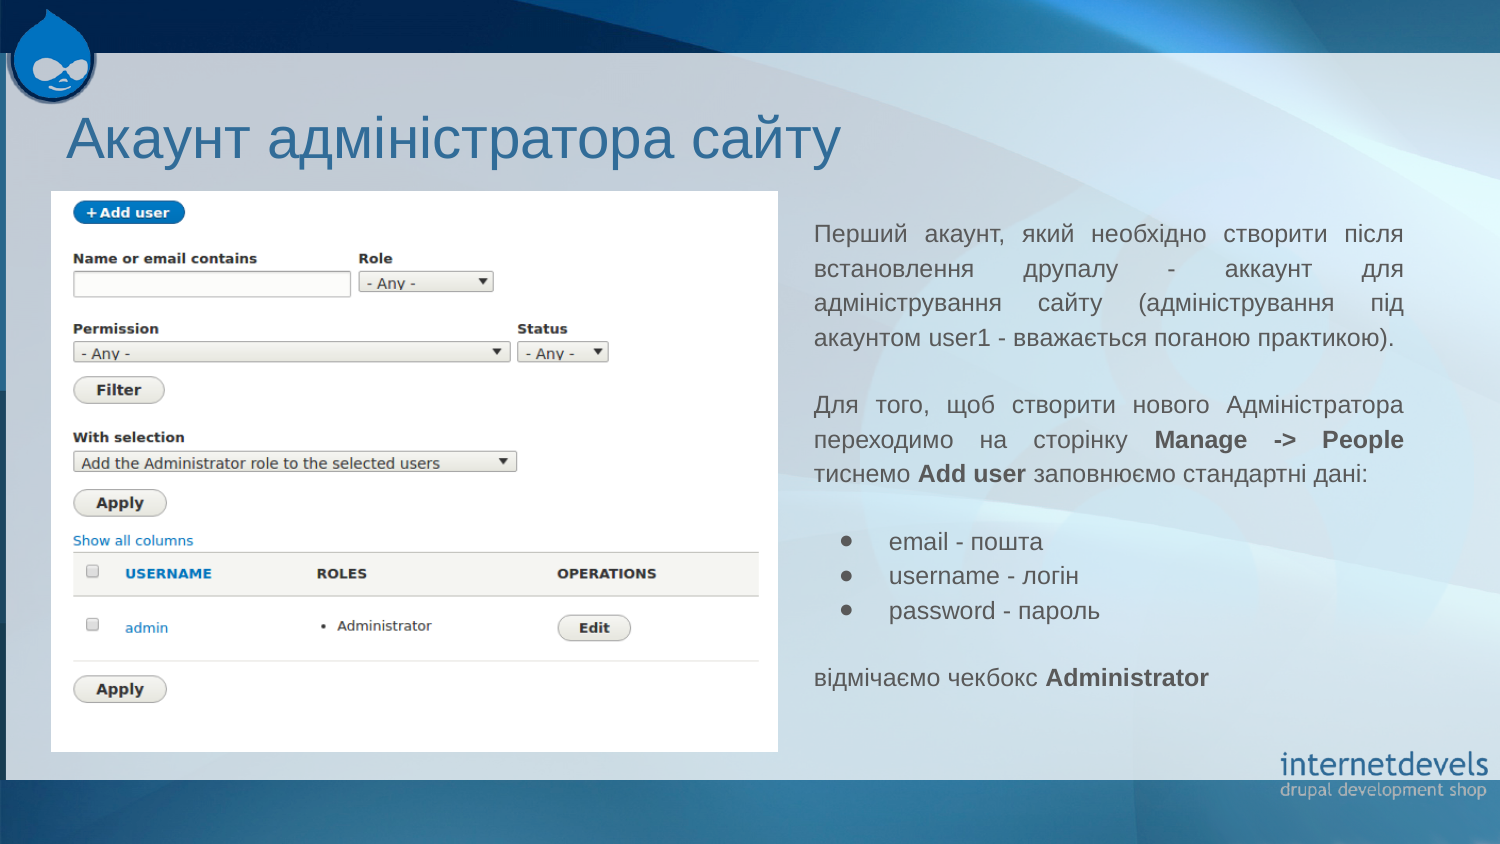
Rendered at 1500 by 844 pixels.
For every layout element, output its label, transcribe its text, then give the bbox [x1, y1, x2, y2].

title Акаунт адміністратора сайту [51, 85, 1449, 180]
list Перший акаунт, який необхідно створити після встановлення друпалу - аккаунт для адміністрування сайту (адміністрування під акаунтом user1 - вважається поганою практикою). Для того, щоб створити нового Адміністратора переходимо на сторінку Manage -> People тиснемо Add user заповнюємо стандартні дані: email - пошта username - логін password - пароль відмічаємо чекбокс Administrator [798, 198, 1420, 759]
picture [0, 0, 1500, 844]
